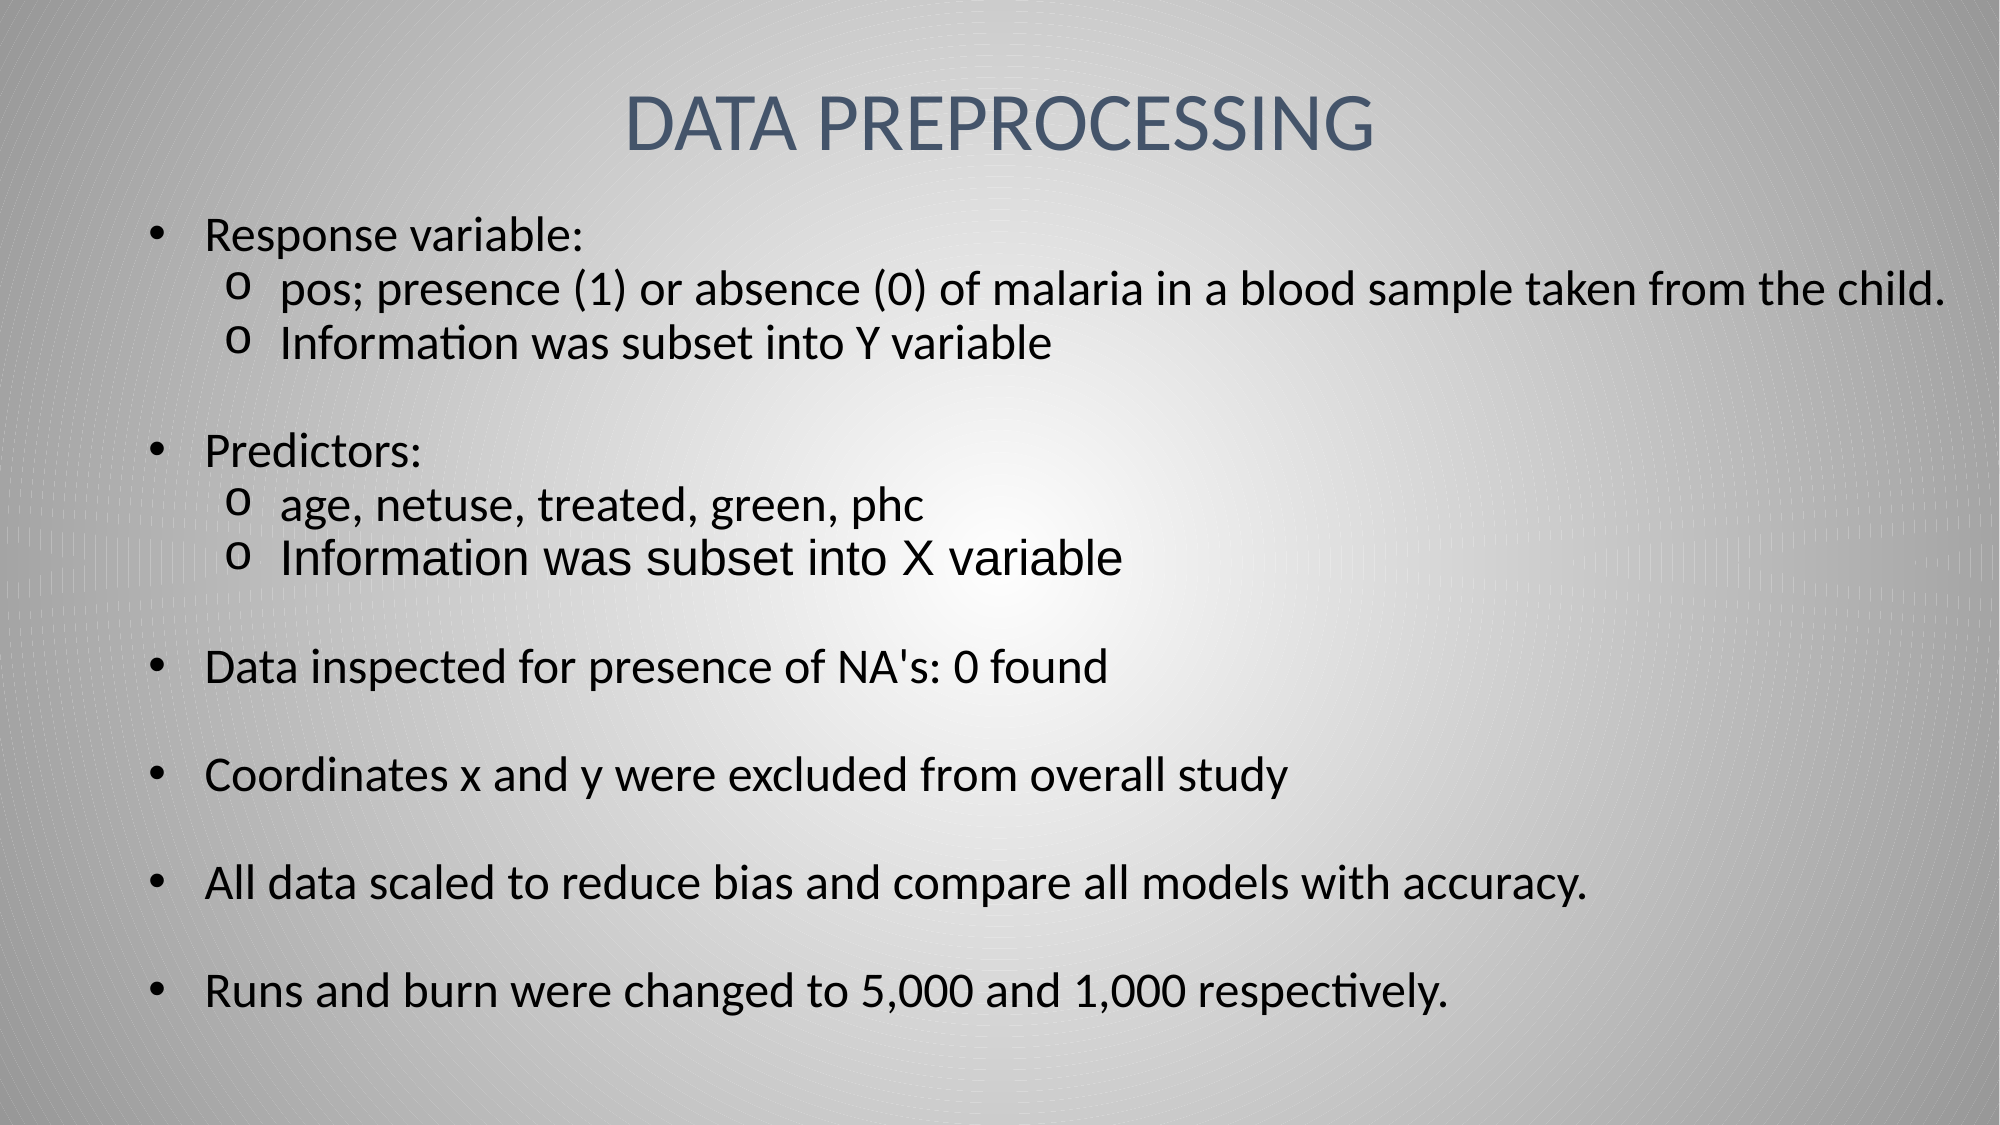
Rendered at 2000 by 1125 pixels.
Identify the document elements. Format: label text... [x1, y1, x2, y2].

text_box Response variable: pos; presence (1) or absence (0) of malaria in a blood sample taken from the child. Information was subset into Y variable Predictors: age, netuse, treated, green, phc Information was subset into X variable Data inspected for presence of NA's: 0 found Coordinates x and y were excluded from overall study All data scaled to reduce bias and compare all models with accuracy. Runs and burn were changed to 5,000 and 1,000 respectively. [133, 200, 1963, 1125]
title DATA PREPROCESSING [212, 27, 1812, 177]
